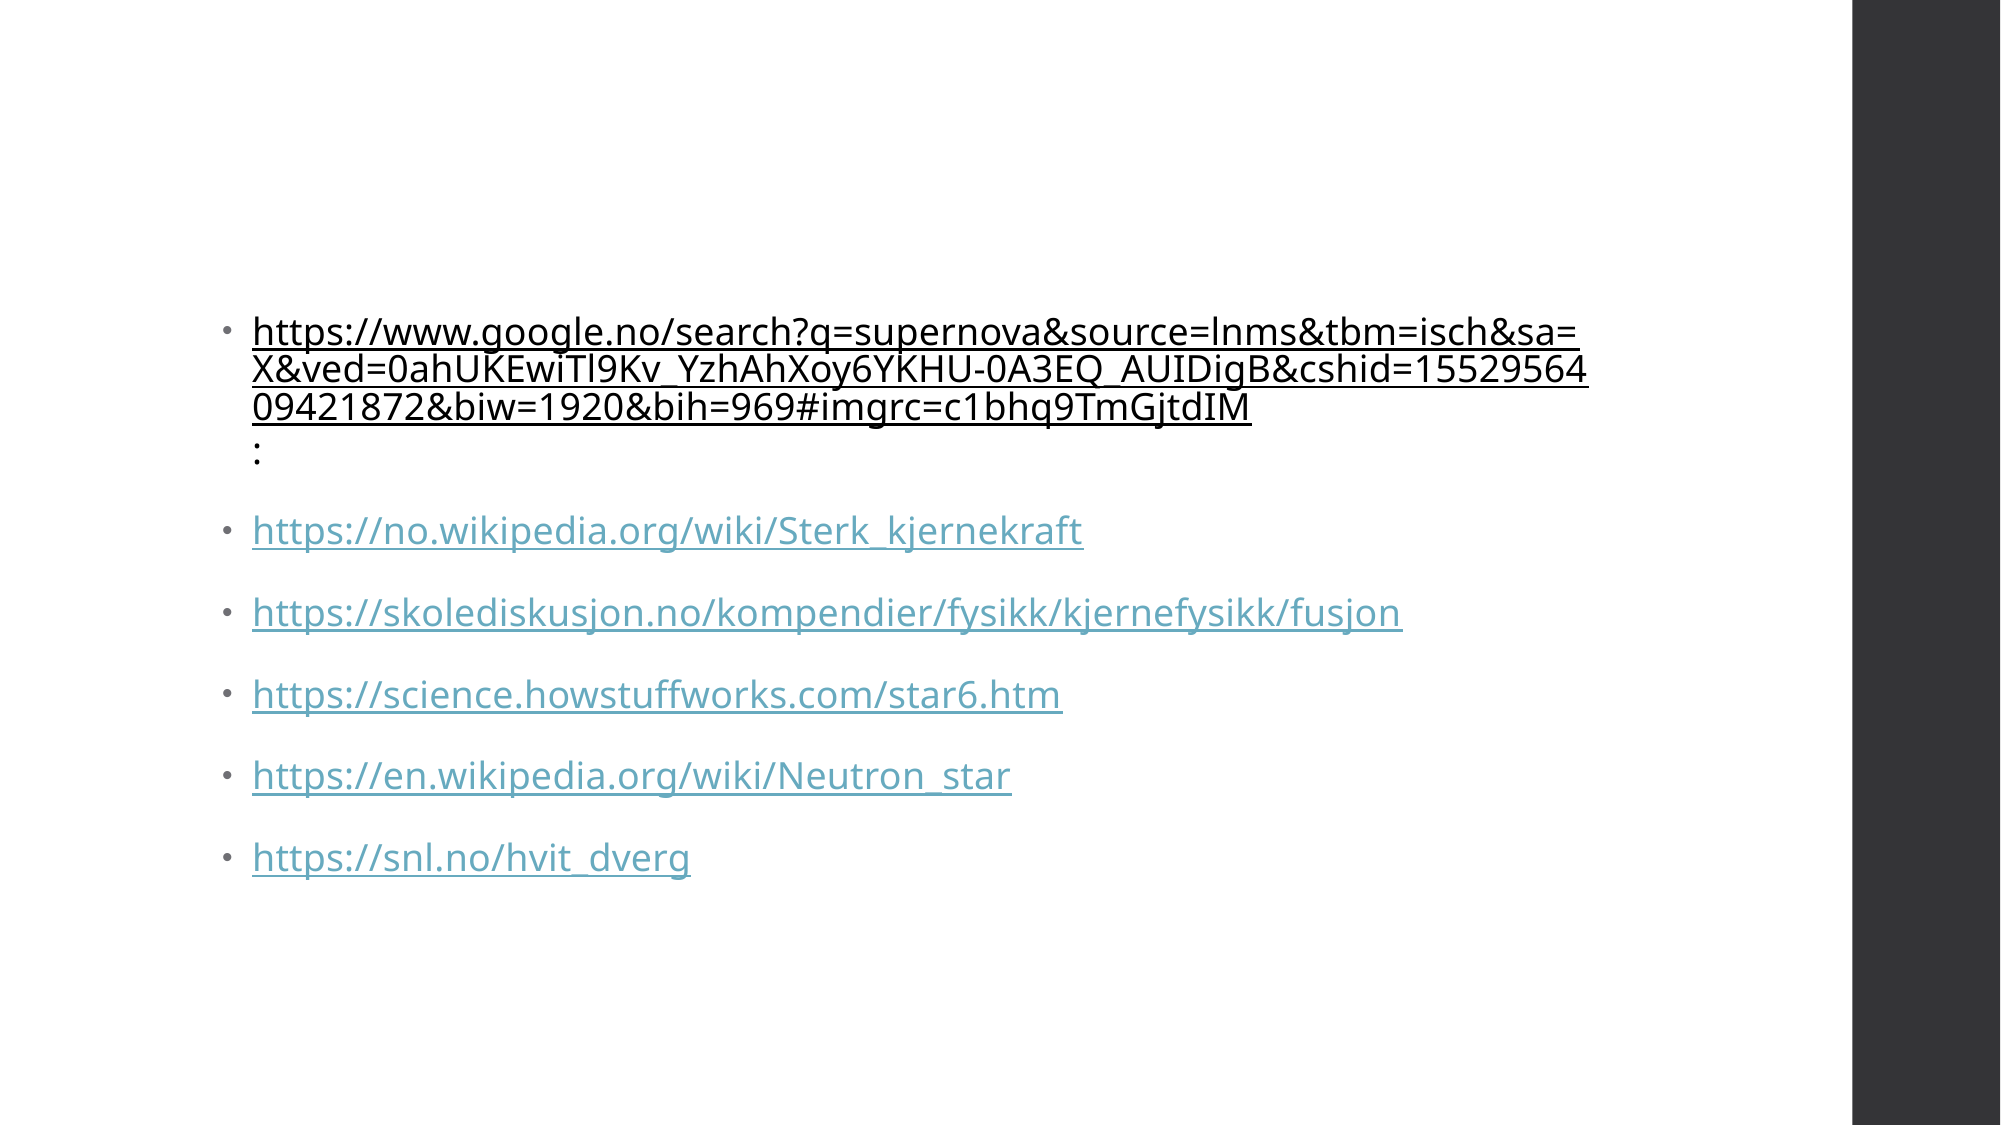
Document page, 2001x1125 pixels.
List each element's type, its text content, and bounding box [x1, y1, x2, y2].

list https://www.google.no/search?q=supernova&source=lnms&tbm=isch&sa=X&ved=0ahUKEwiTl9Kv_YzhAhXoy6YKHU-0A3EQ_AUIDigB&cshid=1552956409421872&biw=1920&bih=969#imgrc=c1bhq9TmGjtdIM: https://no.wikipedia.org/wiki/Sterk_kjernekraft https://skolediskusjon.no/kompendier/fysikk/kjernefysikk/fusjon https://science.howstuffworks.com/star6.htm https://en.wikipedia.org/wiki/Neutron_star https://snl.no/hvit_dverg [206, 299, 1617, 1014]
